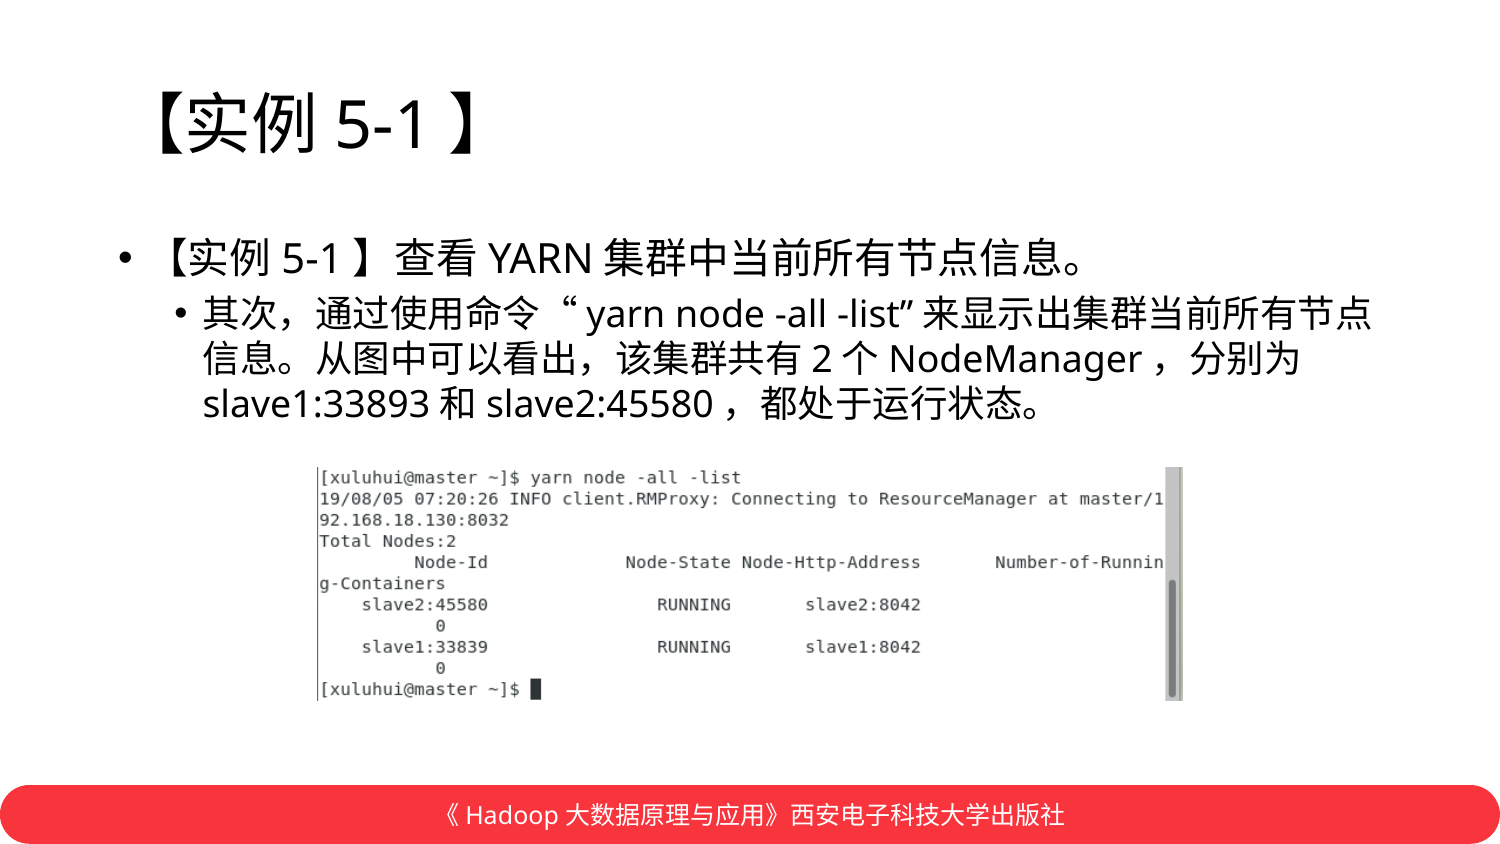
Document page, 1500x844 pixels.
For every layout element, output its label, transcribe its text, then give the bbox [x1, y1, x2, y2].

title 【实例5-1】 [103, 44, 1397, 208]
picture [317, 467, 1183, 701]
list 【实例5-1】查看YARN集群中当前所有节点信息。 其次，通过使用命令“yarn node -all -list”来显示出集群当前所有节点信息。从图中可以看出，该集群共有2个NodeManager，分别为slave1:33893和slave2:45580，都处于运行状态。 [103, 224, 1397, 760]
